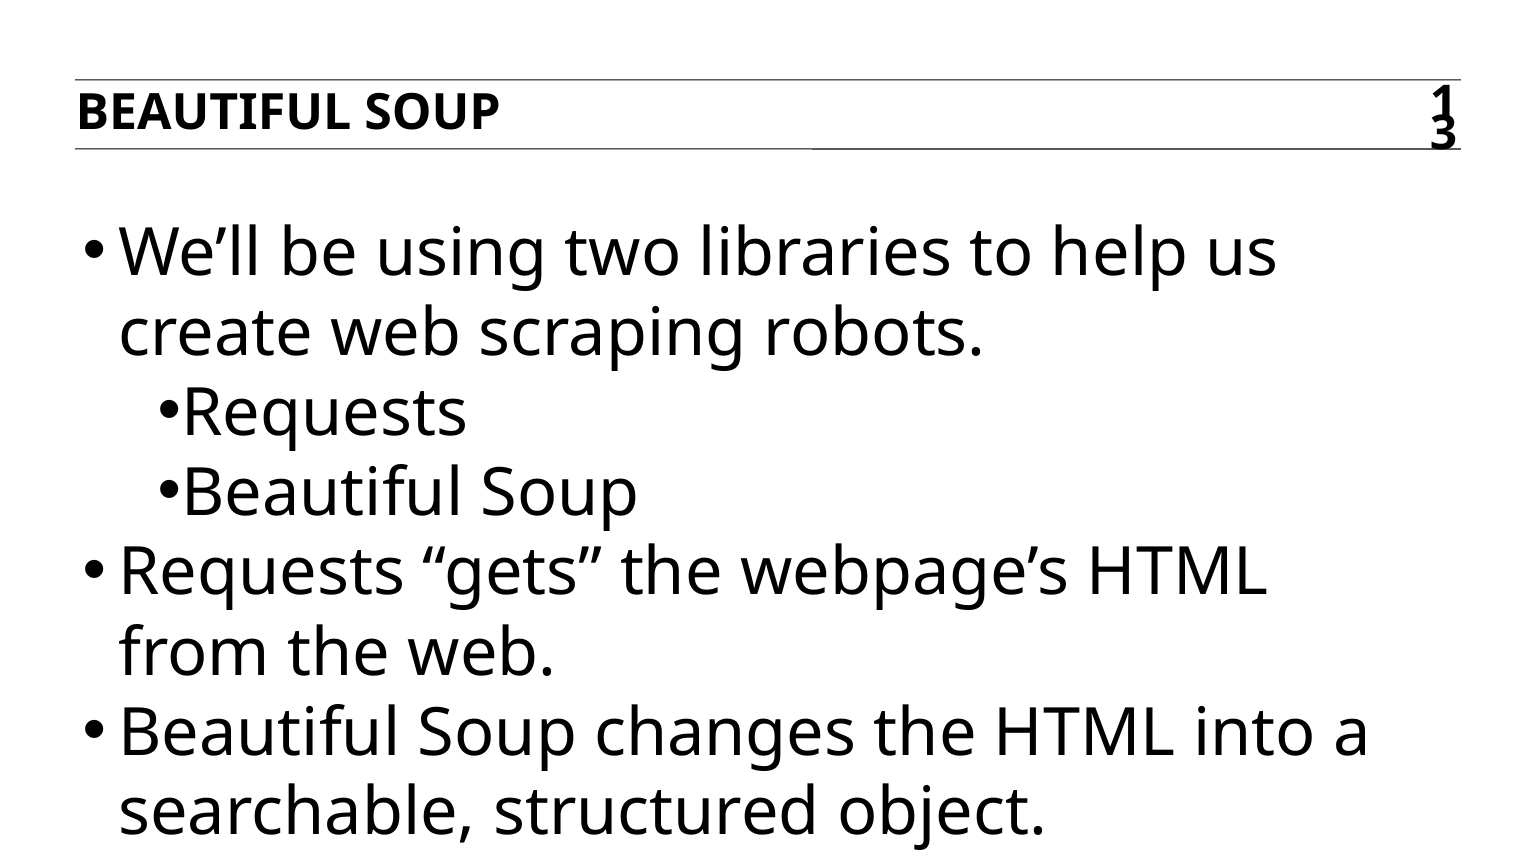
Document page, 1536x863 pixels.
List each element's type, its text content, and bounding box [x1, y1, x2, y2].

slide_number 13 [1419, 86, 1461, 138]
text_box We’ll be using two libraries to help us create web scraping robots. Requests Beautiful Soup Requests “gets” the webpage’s HTML from the web. Beautiful Soup changes the HTML into a searchable, structured object. [67, 201, 1451, 771]
list Beautiful Soup [60, 81, 1231, 132]
